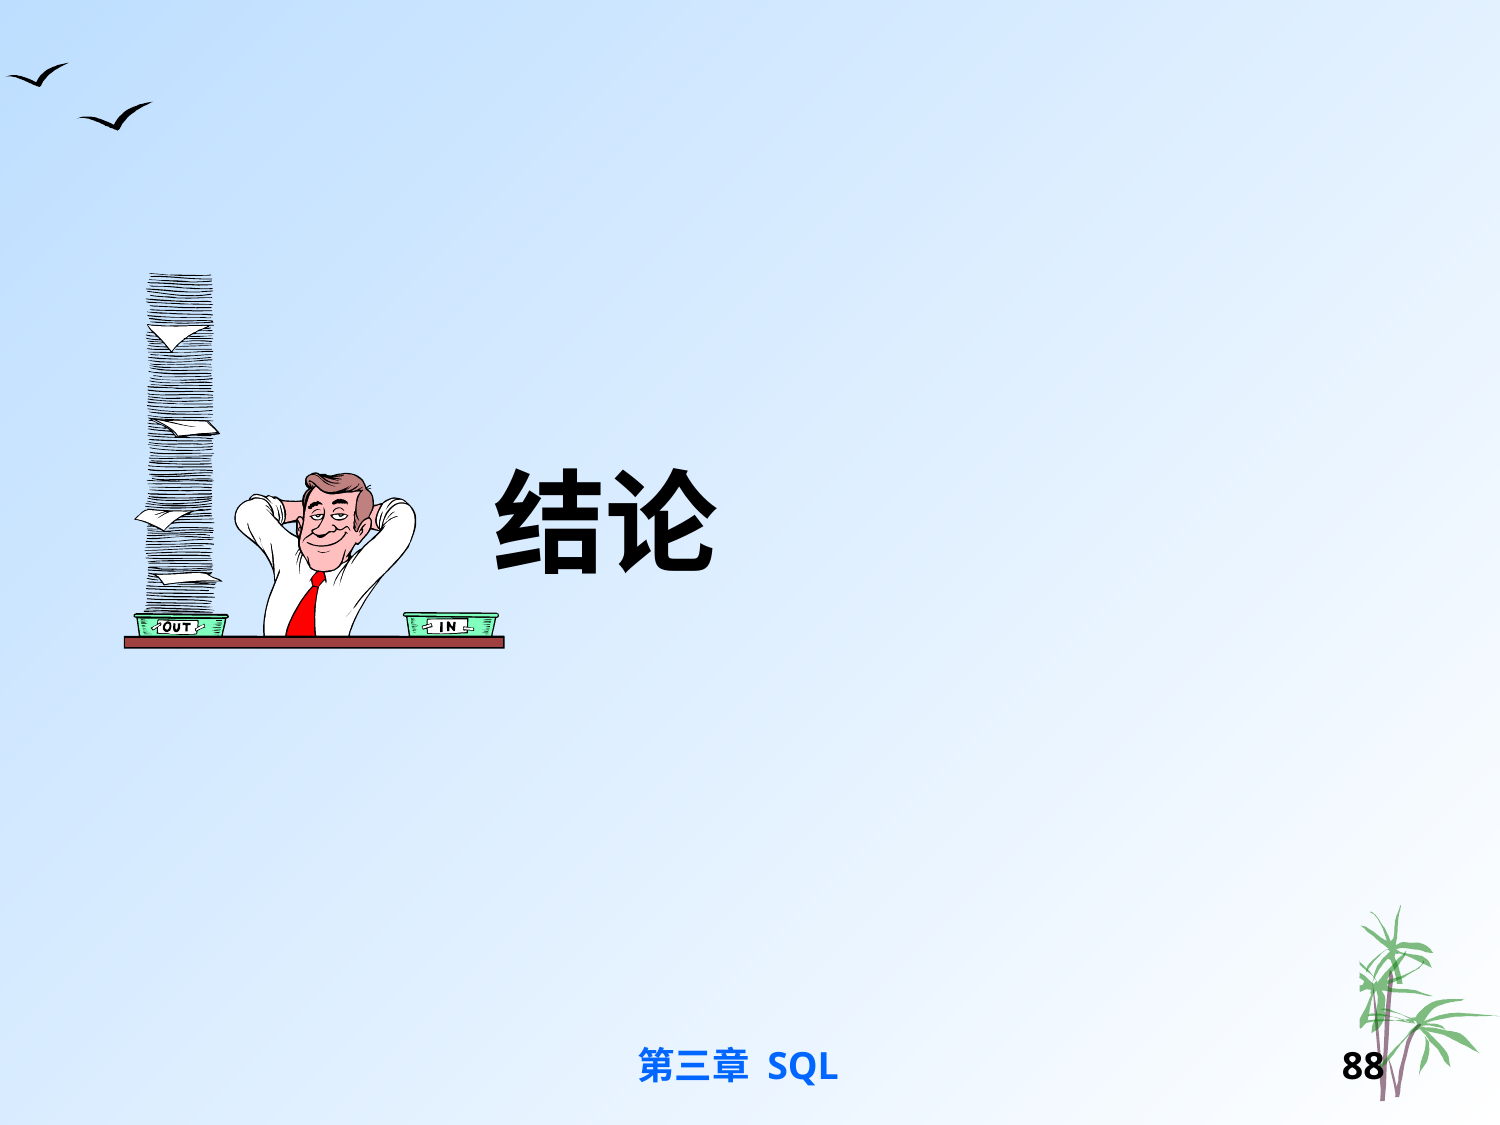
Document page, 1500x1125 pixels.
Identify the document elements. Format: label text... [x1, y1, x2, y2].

footer 第三章 SQL [395, 1034, 1081, 1110]
slide_number 87 [1087, 1034, 1400, 1110]
picture [123, 266, 511, 649]
text_box 结论 [516, 444, 1298, 594]
